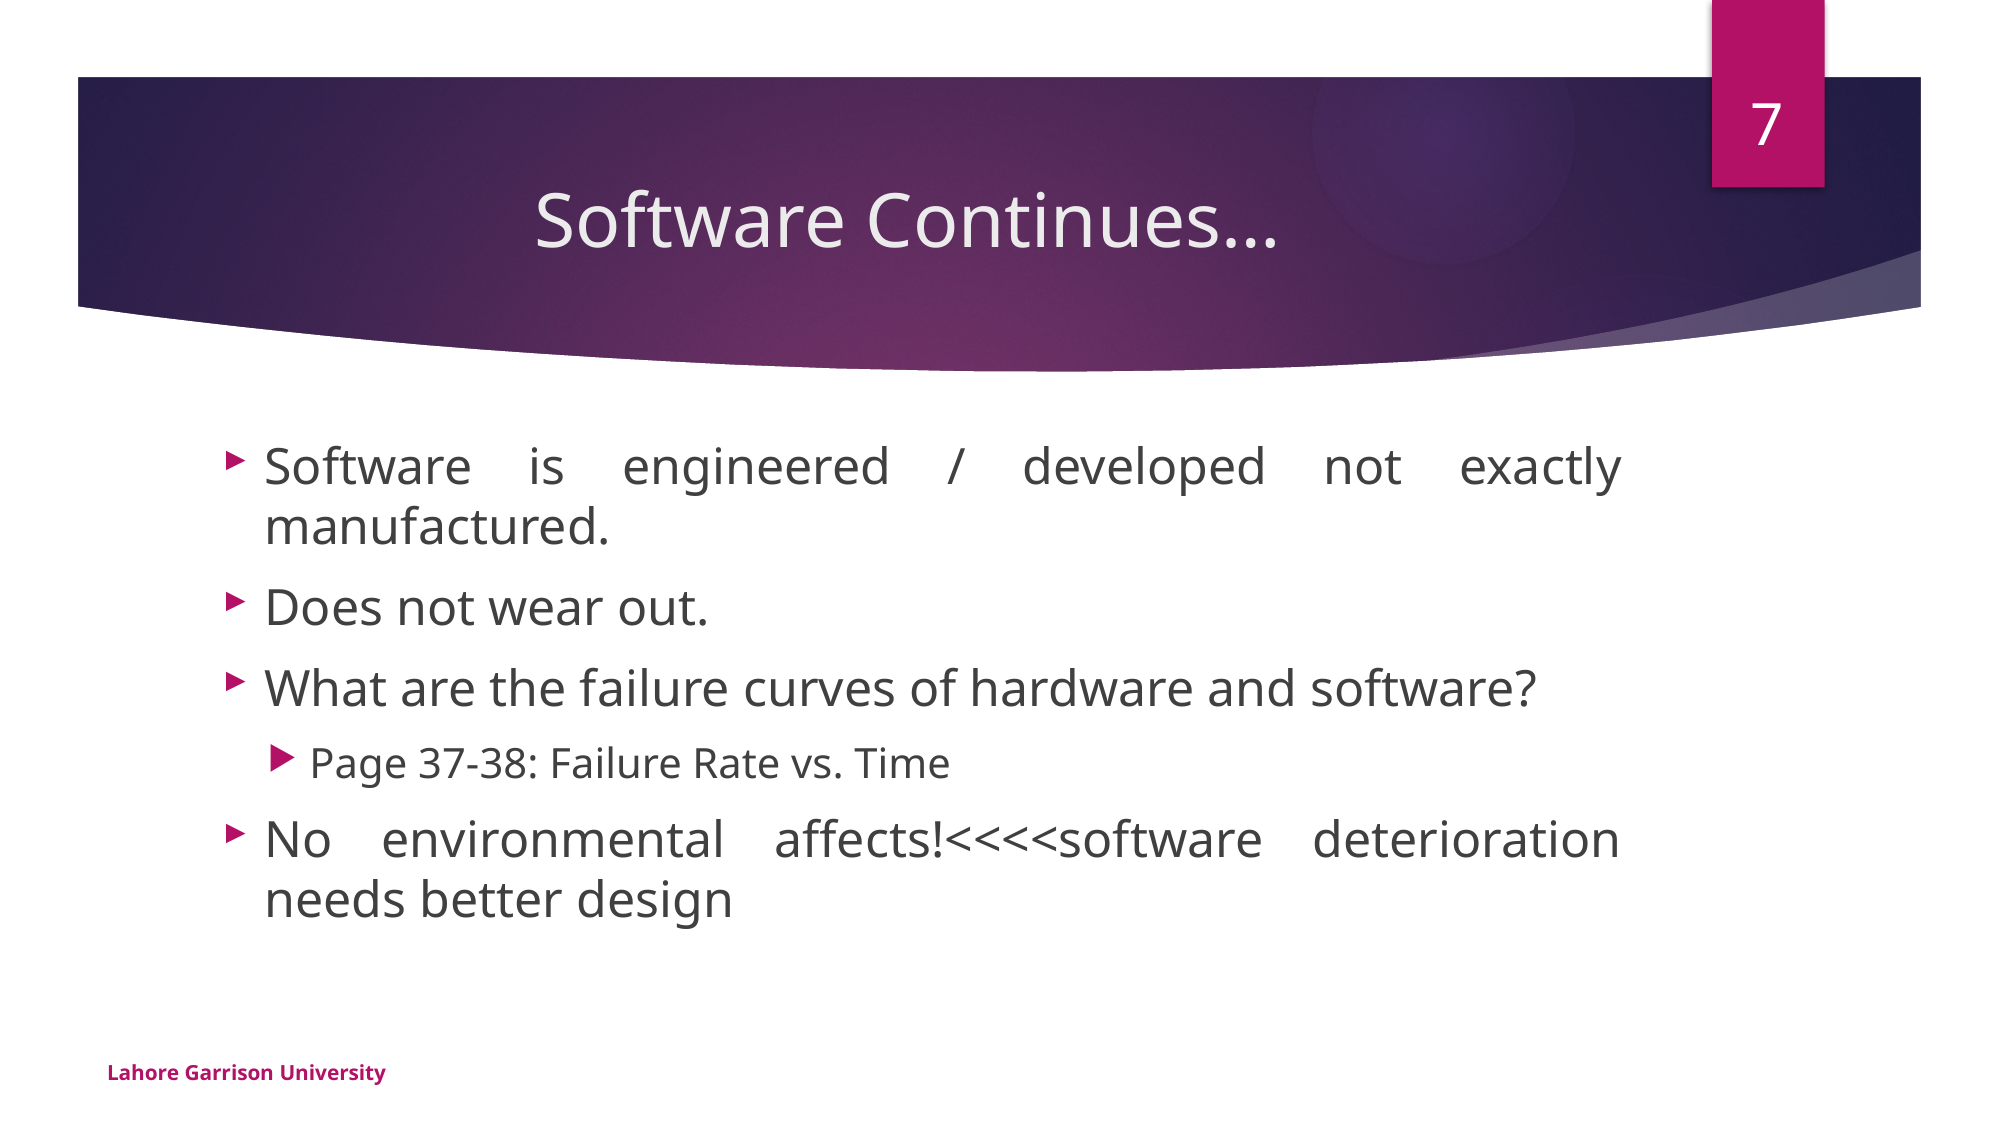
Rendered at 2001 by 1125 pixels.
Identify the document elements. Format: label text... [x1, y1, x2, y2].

title Software Continues… [189, 159, 1627, 276]
footer Lahore Garrison University [92, 1048, 726, 1099]
list Software is engineered / developed not exactly manufactured. Does not wear out. What are the failure curves of hardware and software? Page 37-38: Failure Rate vs. Time No environmental affects!<<<<software deterioration needs better design [189, 427, 1638, 988]
slide_number 7 [1698, 48, 1836, 175]
